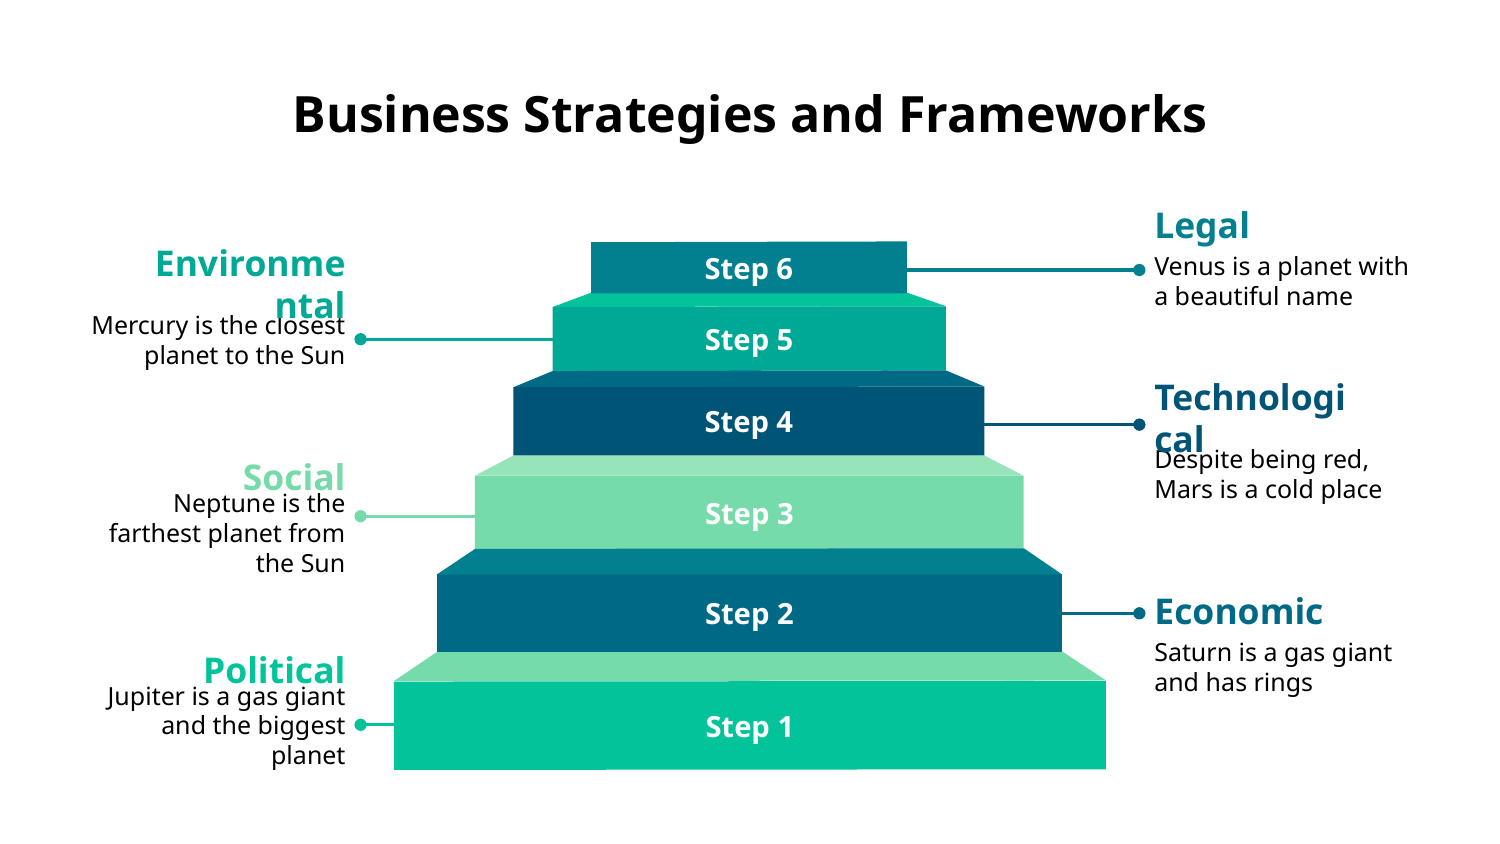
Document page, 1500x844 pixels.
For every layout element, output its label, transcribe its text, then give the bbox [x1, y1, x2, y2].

text_box Social [121, 447, 361, 505]
text_box Mercury is the closest planet to the Sun [75, 311, 361, 367]
text_box Saturn is a gas giant and has rings [1139, 638, 1425, 694]
text_box Economic [1139, 582, 1379, 639]
text_box Step 2 [436, 575, 1063, 653]
text_box Step 1 [393, 681, 1106, 770]
text_box Jupiter is a gas giant and the biggest planet [75, 697, 361, 753]
text_box Step 3 [474, 476, 1024, 548]
text_box Technological [1139, 389, 1379, 446]
text_box Step 4 [513, 386, 985, 456]
title Business Strategies and Frameworks [75, 67, 1425, 162]
text_box Despite being red, Mars is a cold place [1139, 445, 1425, 502]
text_box [513, 370, 984, 387]
text_box Step 5 [552, 306, 946, 371]
text_box Environmental [121, 255, 361, 312]
text_box Step 6 [591, 241, 907, 294]
text_box Political [121, 641, 361, 698]
text_box [552, 292, 946, 307]
text_box [393, 652, 1106, 682]
text_box Legal [1139, 196, 1379, 253]
text_box Venus is a planet with a beautiful name [1139, 252, 1425, 309]
text_box [436, 548, 1063, 575]
text_box Neptune is the farthest planet from the Sun [75, 504, 361, 561]
text_box [474, 455, 1024, 476]
